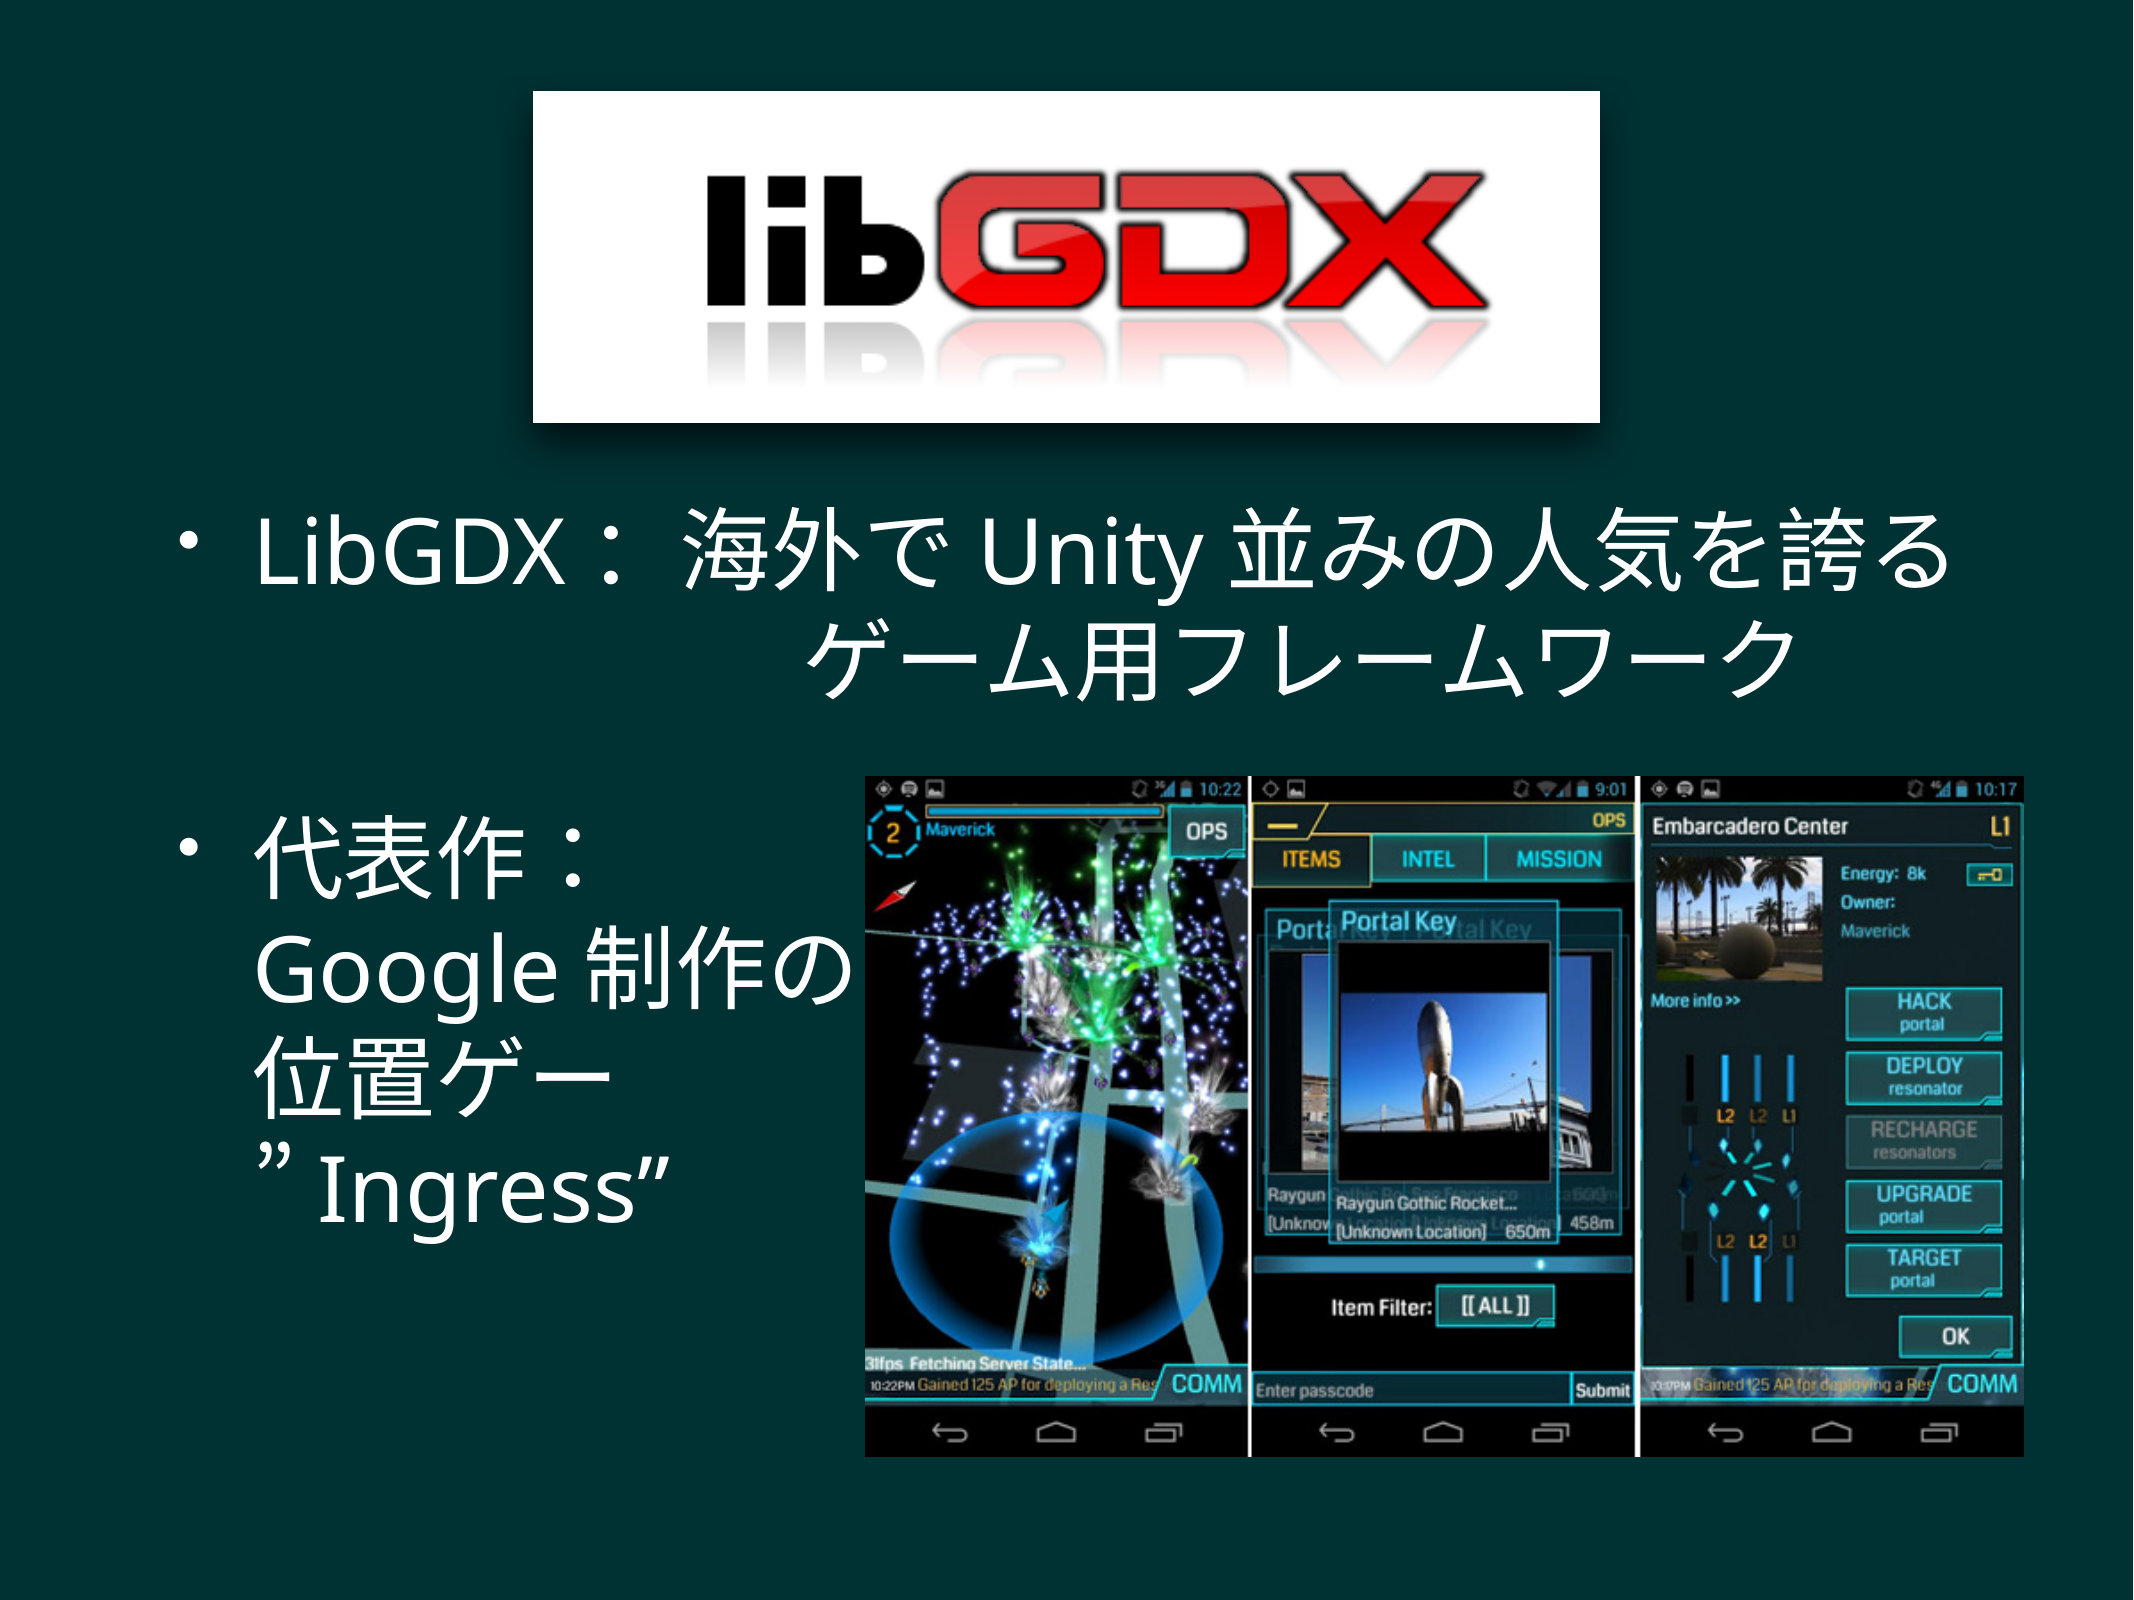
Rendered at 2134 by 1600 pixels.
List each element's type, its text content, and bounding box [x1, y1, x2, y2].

picture [533, 91, 1601, 424]
picture [865, 776, 2024, 1457]
list LibGDX：海外でUnity並みの人気を誇る ゲーム用フレームワーク 代表作： Google制作の 位置ゲー ”Ingress” [168, 350, 2099, 1383]
